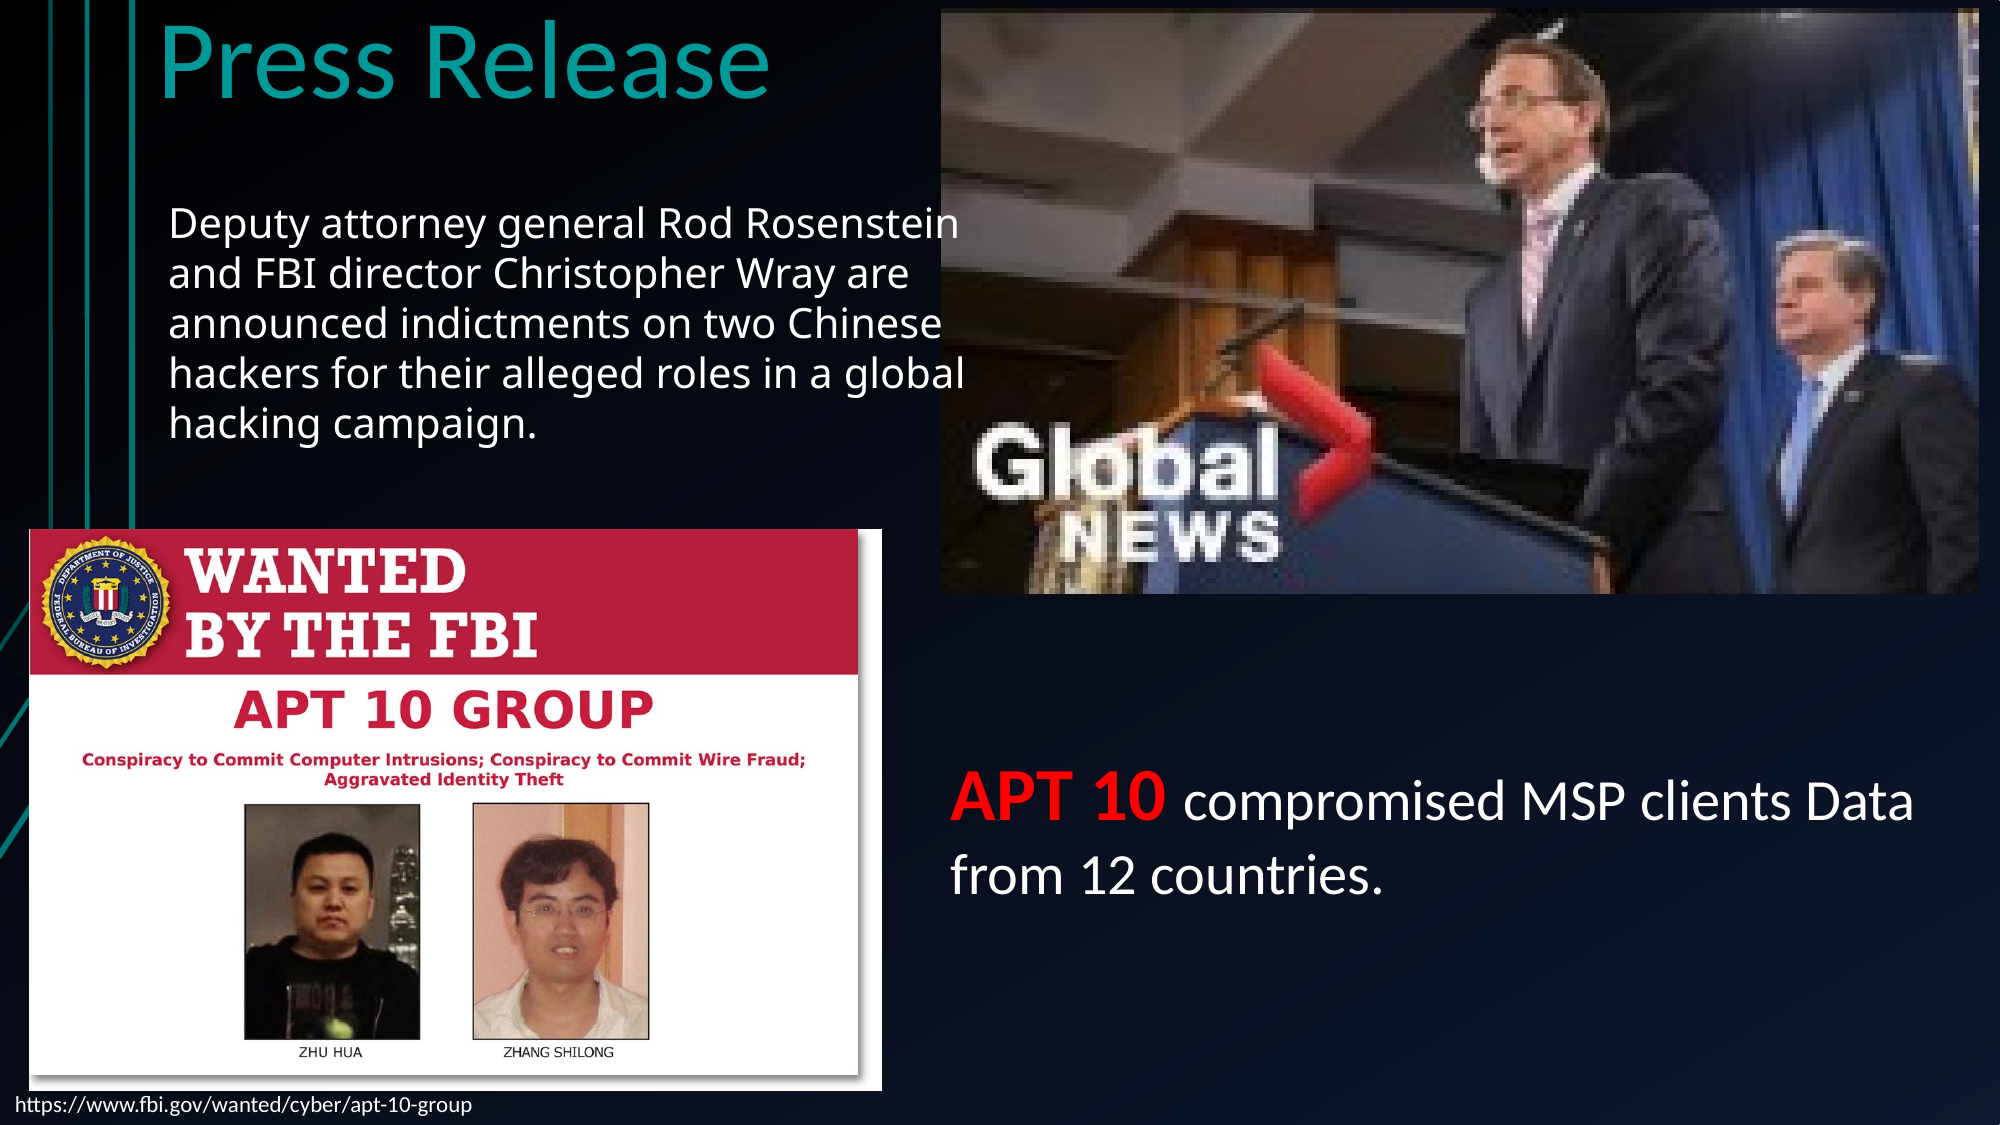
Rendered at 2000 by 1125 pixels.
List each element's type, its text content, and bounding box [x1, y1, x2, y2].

text_box APT 10 compromised MSP clients Data from 12 countries. [936, 738, 1946, 914]
title Press Release [137, 0, 920, 134]
text_box https://www.fbi.gov/wanted/cyber/apt-10-group [0, 1082, 573, 1125]
picture [29, 528, 882, 1091]
text_box Deputy attorney general Rod Rosenstein and FBI director Christopher Wray are announced indictments on two Chinese hackers for their alleged roles in a global hacking campaign. [153, 189, 937, 455]
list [940, 7, 1980, 595]
